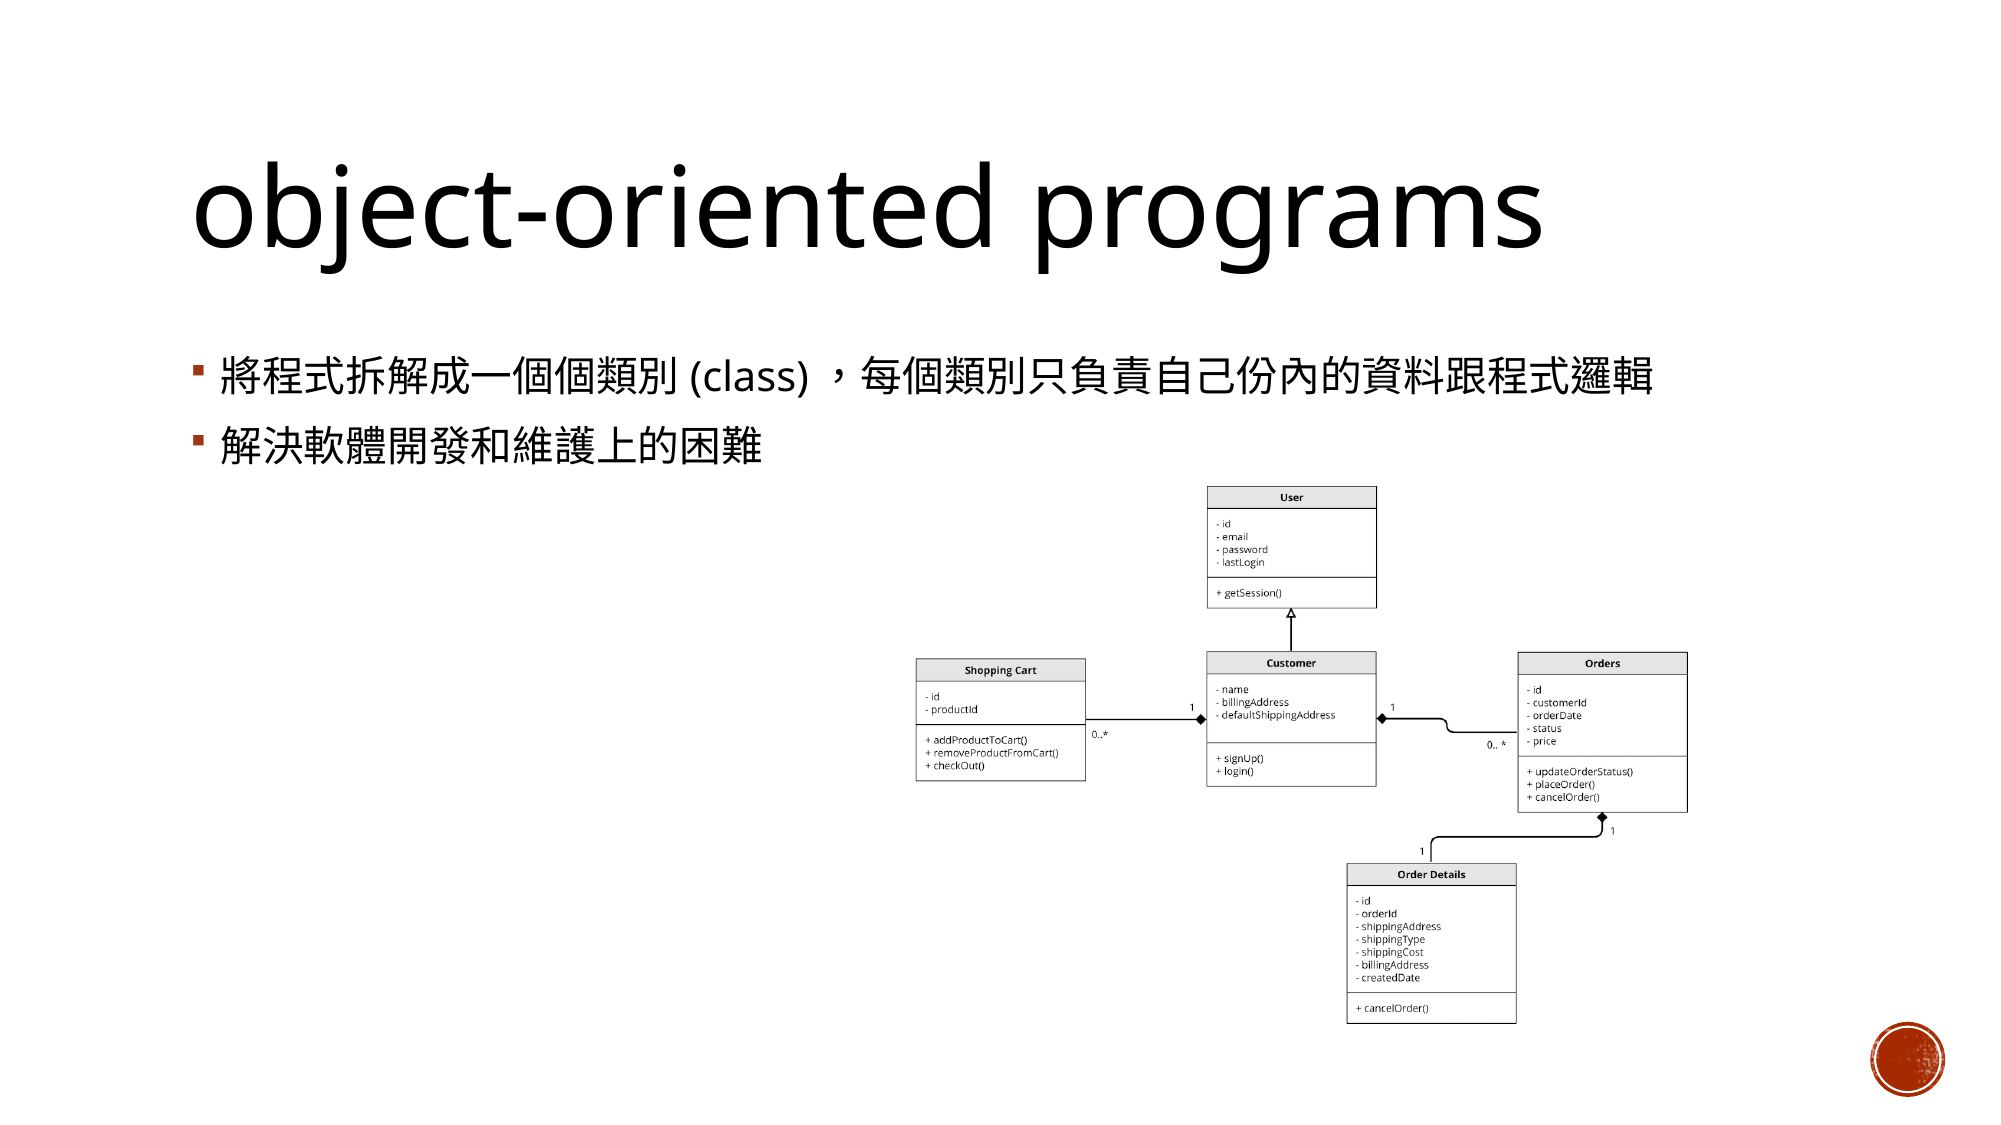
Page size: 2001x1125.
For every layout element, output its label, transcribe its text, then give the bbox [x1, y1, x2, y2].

title object-oriented programs [175, 79, 1826, 344]
picture [829, 400, 1773, 1109]
list 將程式拆解成一個個類別(class)，每個類別只負責自己份內的資料跟程式邏輯 解決軟體開發和維護上的困難 [175, 348, 1826, 1013]
